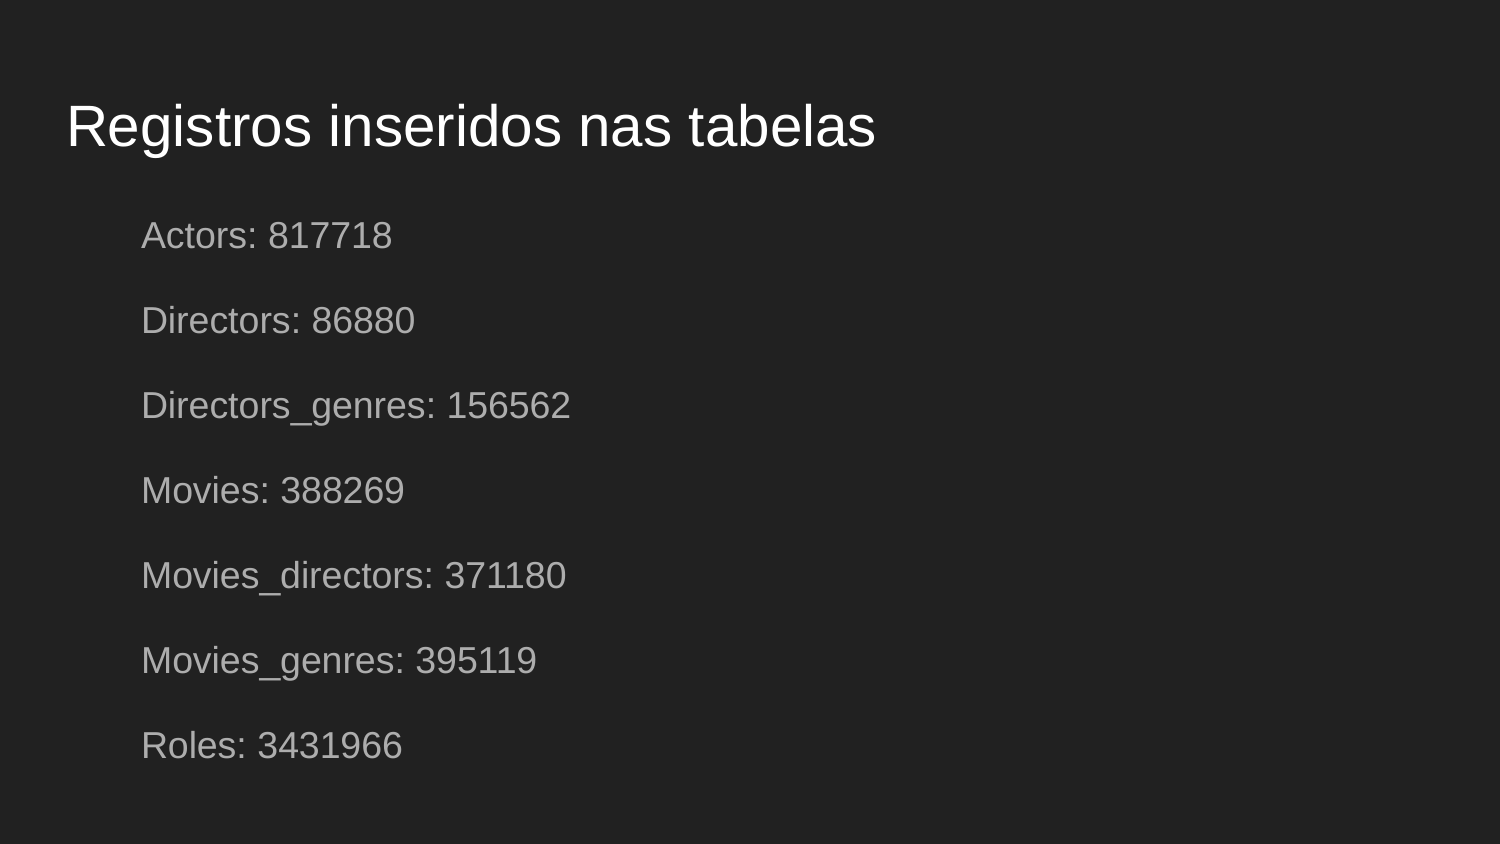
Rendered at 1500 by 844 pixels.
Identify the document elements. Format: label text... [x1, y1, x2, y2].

title Registros inseridos nas tabelas [51, 72, 1449, 167]
list Actors: 817718 Directors: 86880 Directors_genres: 156562 Movies: 388269 Movies_directors: 371180 Movies_genres: 395119 Roles: 3431966 [51, 189, 1449, 798]
